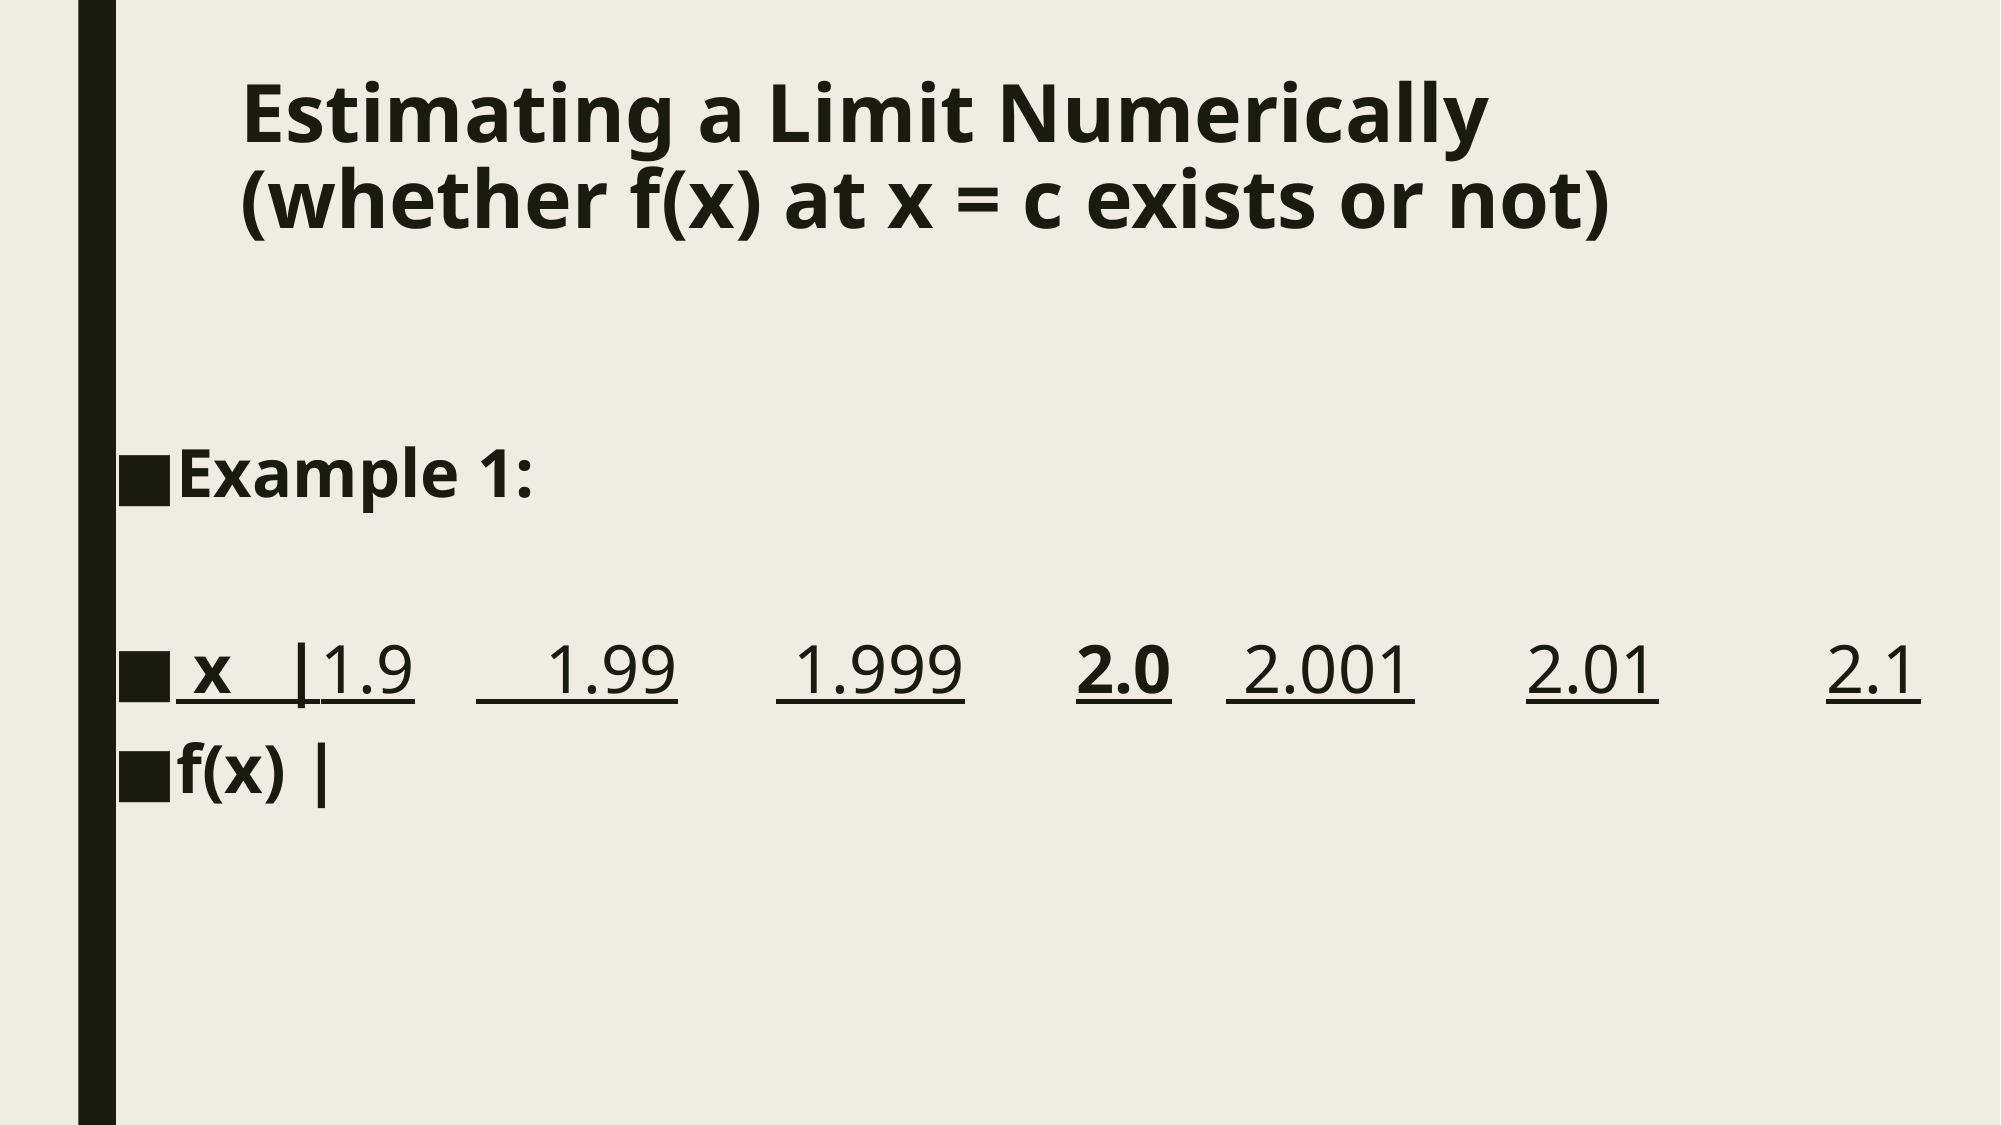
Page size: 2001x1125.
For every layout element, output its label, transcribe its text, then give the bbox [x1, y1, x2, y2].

title Estimating a Limit Numerically (whether f(x) at x = c exists or not) [225, 65, 1800, 310]
